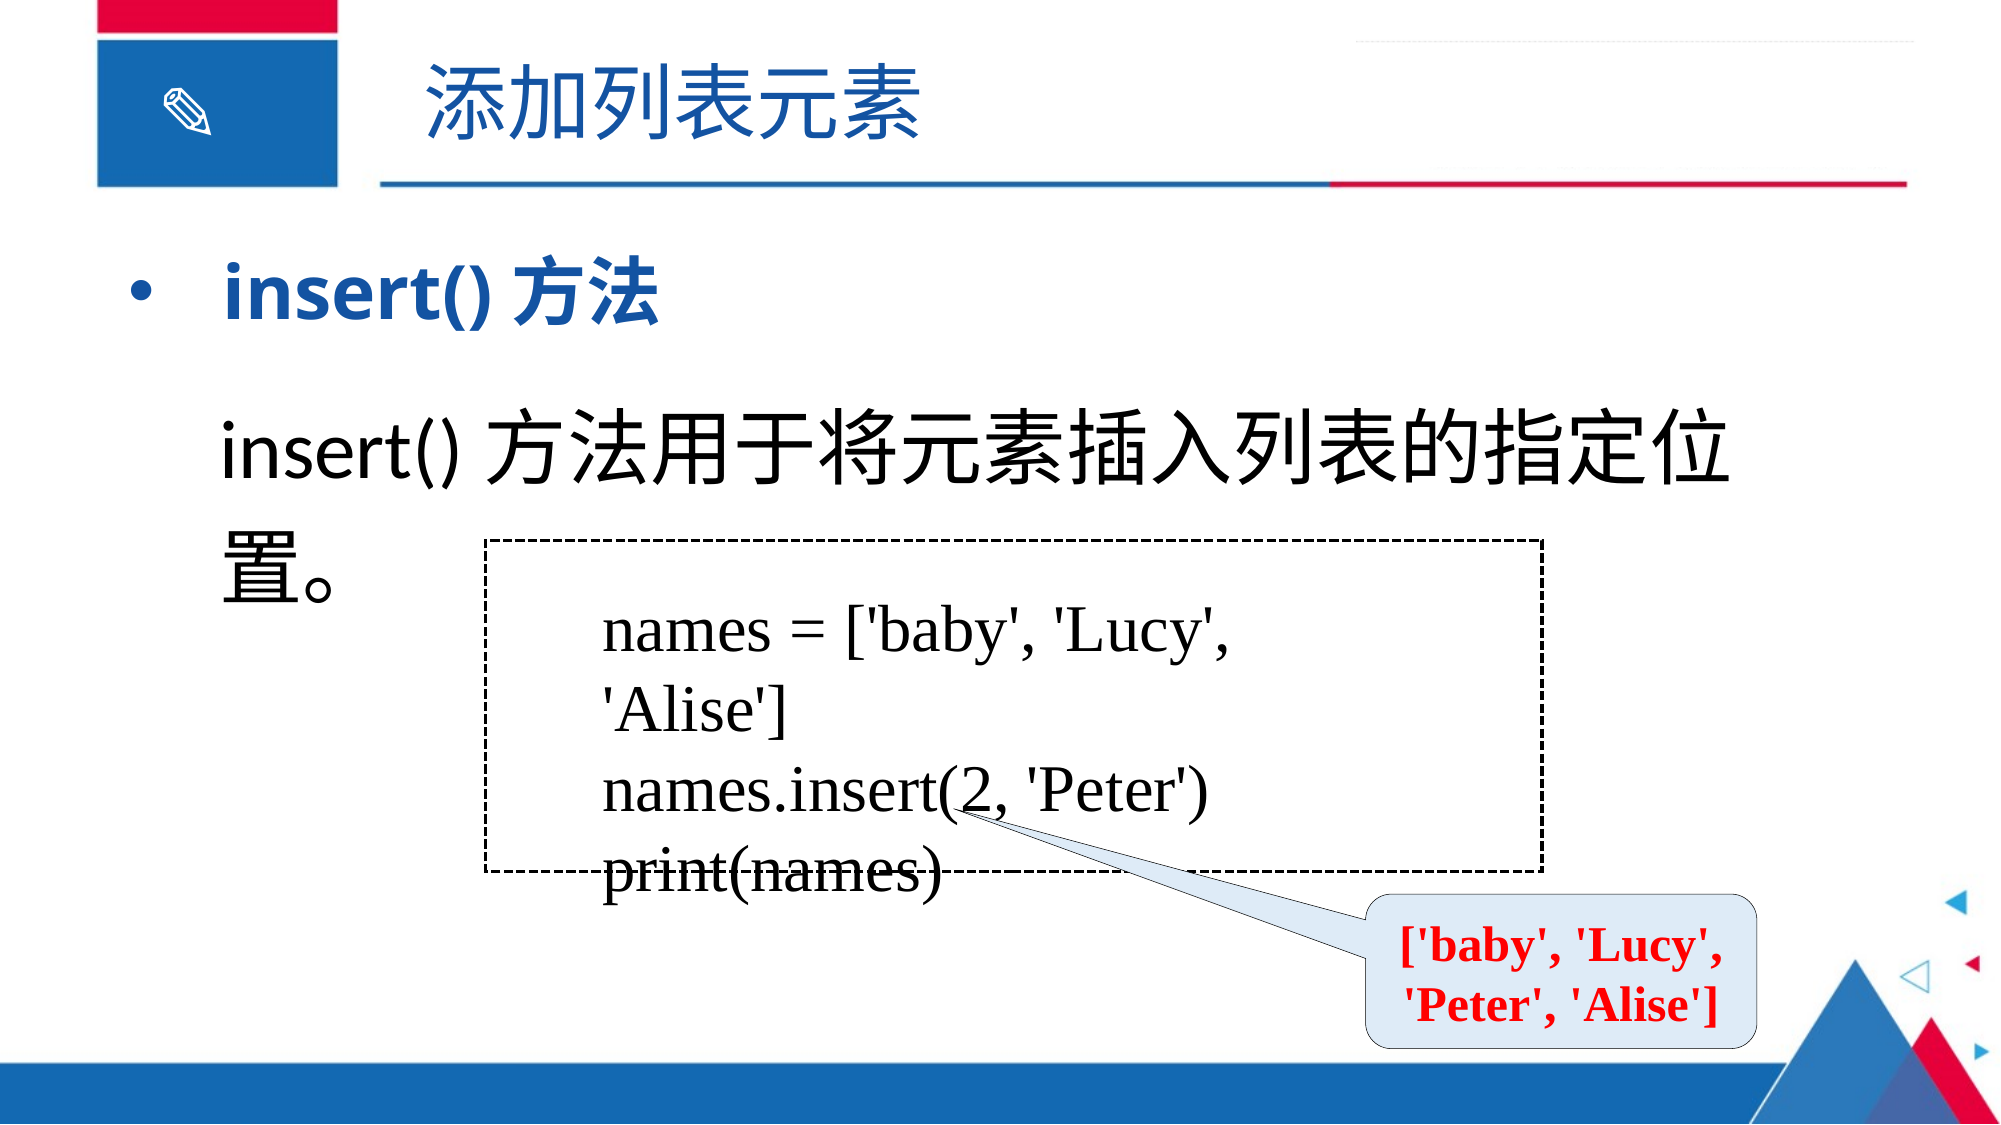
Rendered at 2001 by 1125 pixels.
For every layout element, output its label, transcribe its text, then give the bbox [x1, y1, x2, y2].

text_box insert()方法用于将元素插入列表的指定位置。 [204, 367, 1855, 623]
picture [0, 0, 2000, 1124]
text_box names = ['baby', 'Lucy', 'Alise'] names.insert(2, 'Peter') print(names) [587, 577, 1440, 912]
text_box [485, 540, 1543, 872]
text_box ['baby', 'Lucy', 'Peter', 'Alise'] [953, 807, 1758, 1050]
text_box 添加列表元素 [409, 43, 1292, 158]
text_box insert()方法 [113, 237, 1313, 342]
